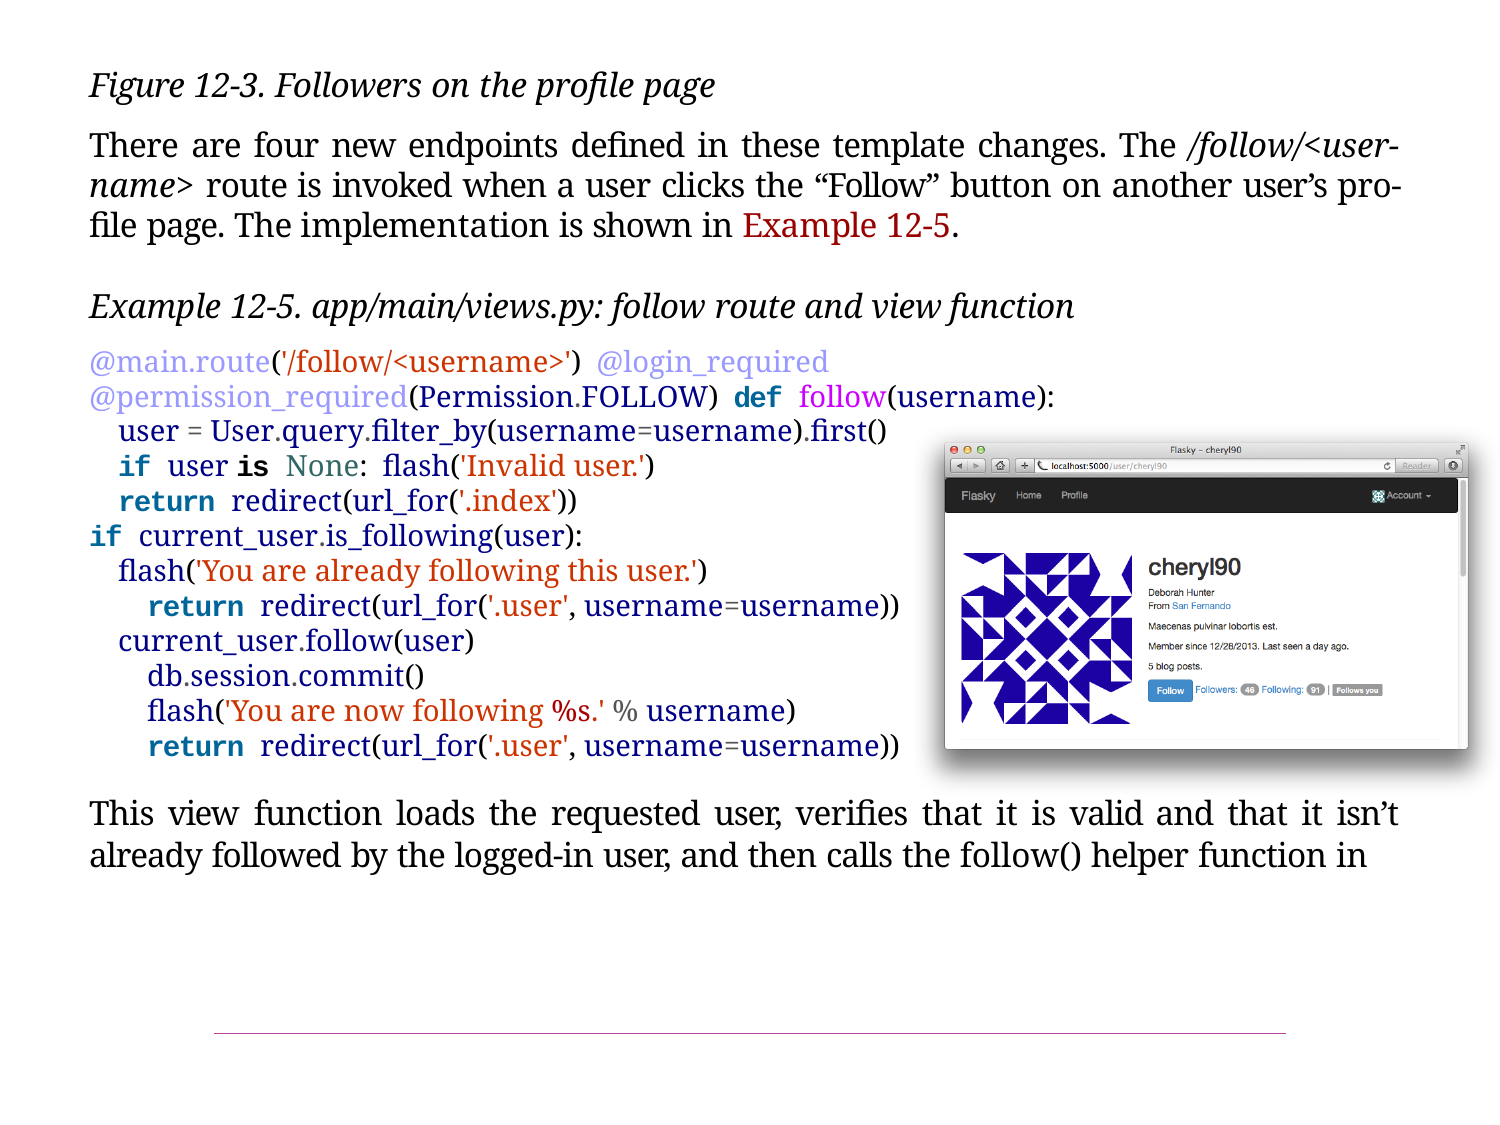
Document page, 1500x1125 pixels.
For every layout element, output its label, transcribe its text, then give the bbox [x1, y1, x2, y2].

text_box Figure 12-3. Followers on the profile page There are four new endpoints defined in these template changes. The /follow/<user‐ name> route is invoked when a user clicks the “Follow” button on another user’s pro‐ file page. The implementation is shown in Example 12-5. Example 12-5. app/main/views.py: follow route and view function @main.route('/follow/<username>') @login_required @permission_required(Permission.FOLLOW) def follow(username): user = User.query.filter_by(username=username).first() if user is None: flash('Invalid user.') return redirect(url_for('.index')) if current_user.is_following(user): flash('You are already following this user.') return redirect(url_for('.user', username=username)) current_user.follow(user) db.session.commit() flash('You are now following %s.' % username) return redirect(url_for('.user', username=username)) This view function loads the requested user, verifies that it is valid and that it isn’t already followed by the logged-in user, and then calls the follow() helper function in [87, 62, 1413, 874]
picture [913, 424, 1500, 796]
